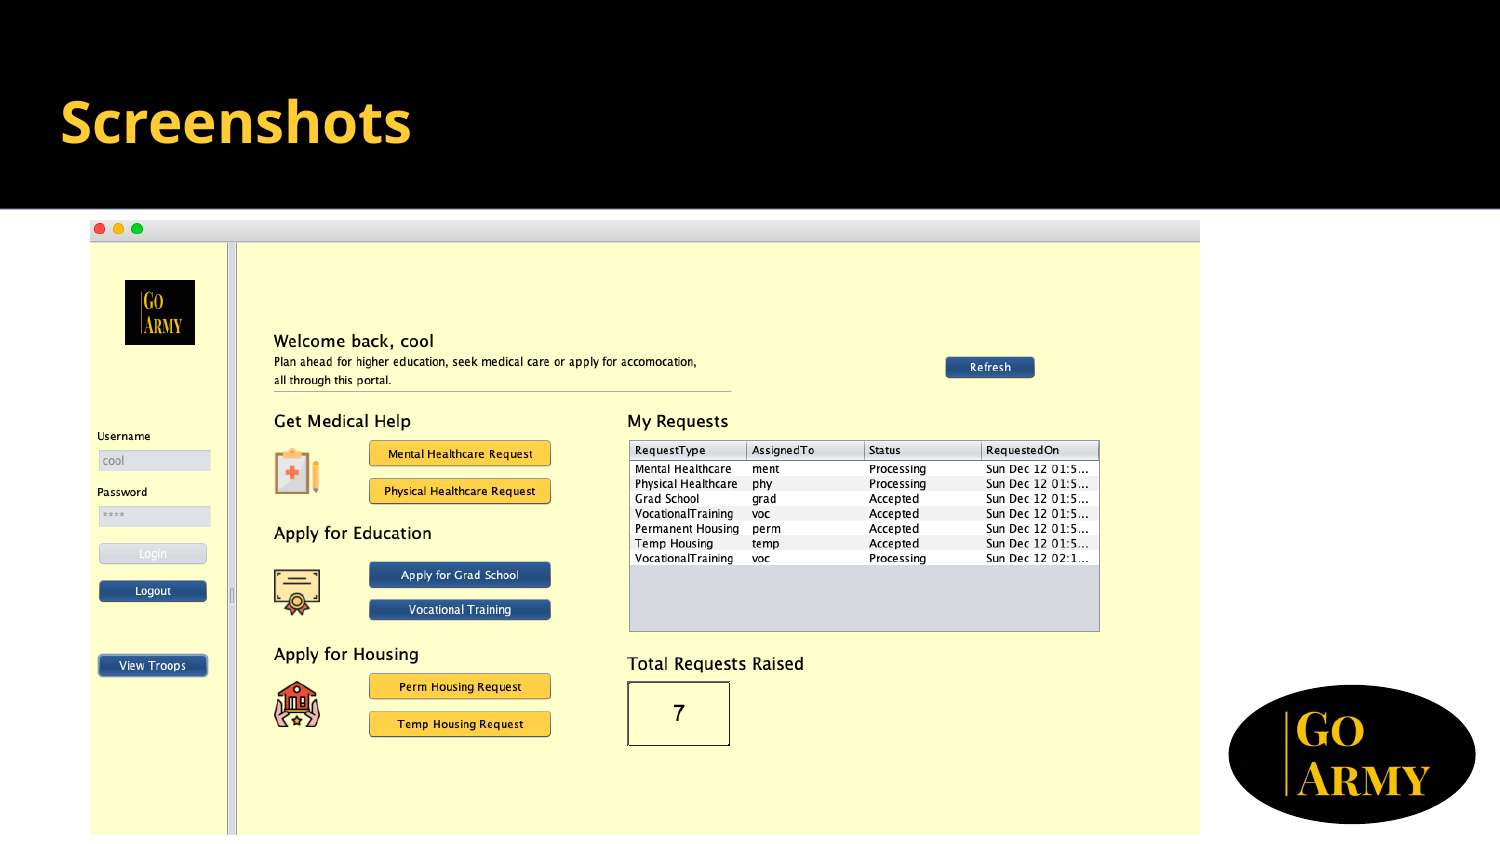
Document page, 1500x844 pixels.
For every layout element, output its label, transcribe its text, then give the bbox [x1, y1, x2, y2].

picture [1228, 684, 1476, 825]
picture [90, 220, 1201, 835]
title Screenshots [0, 0, 1500, 208]
